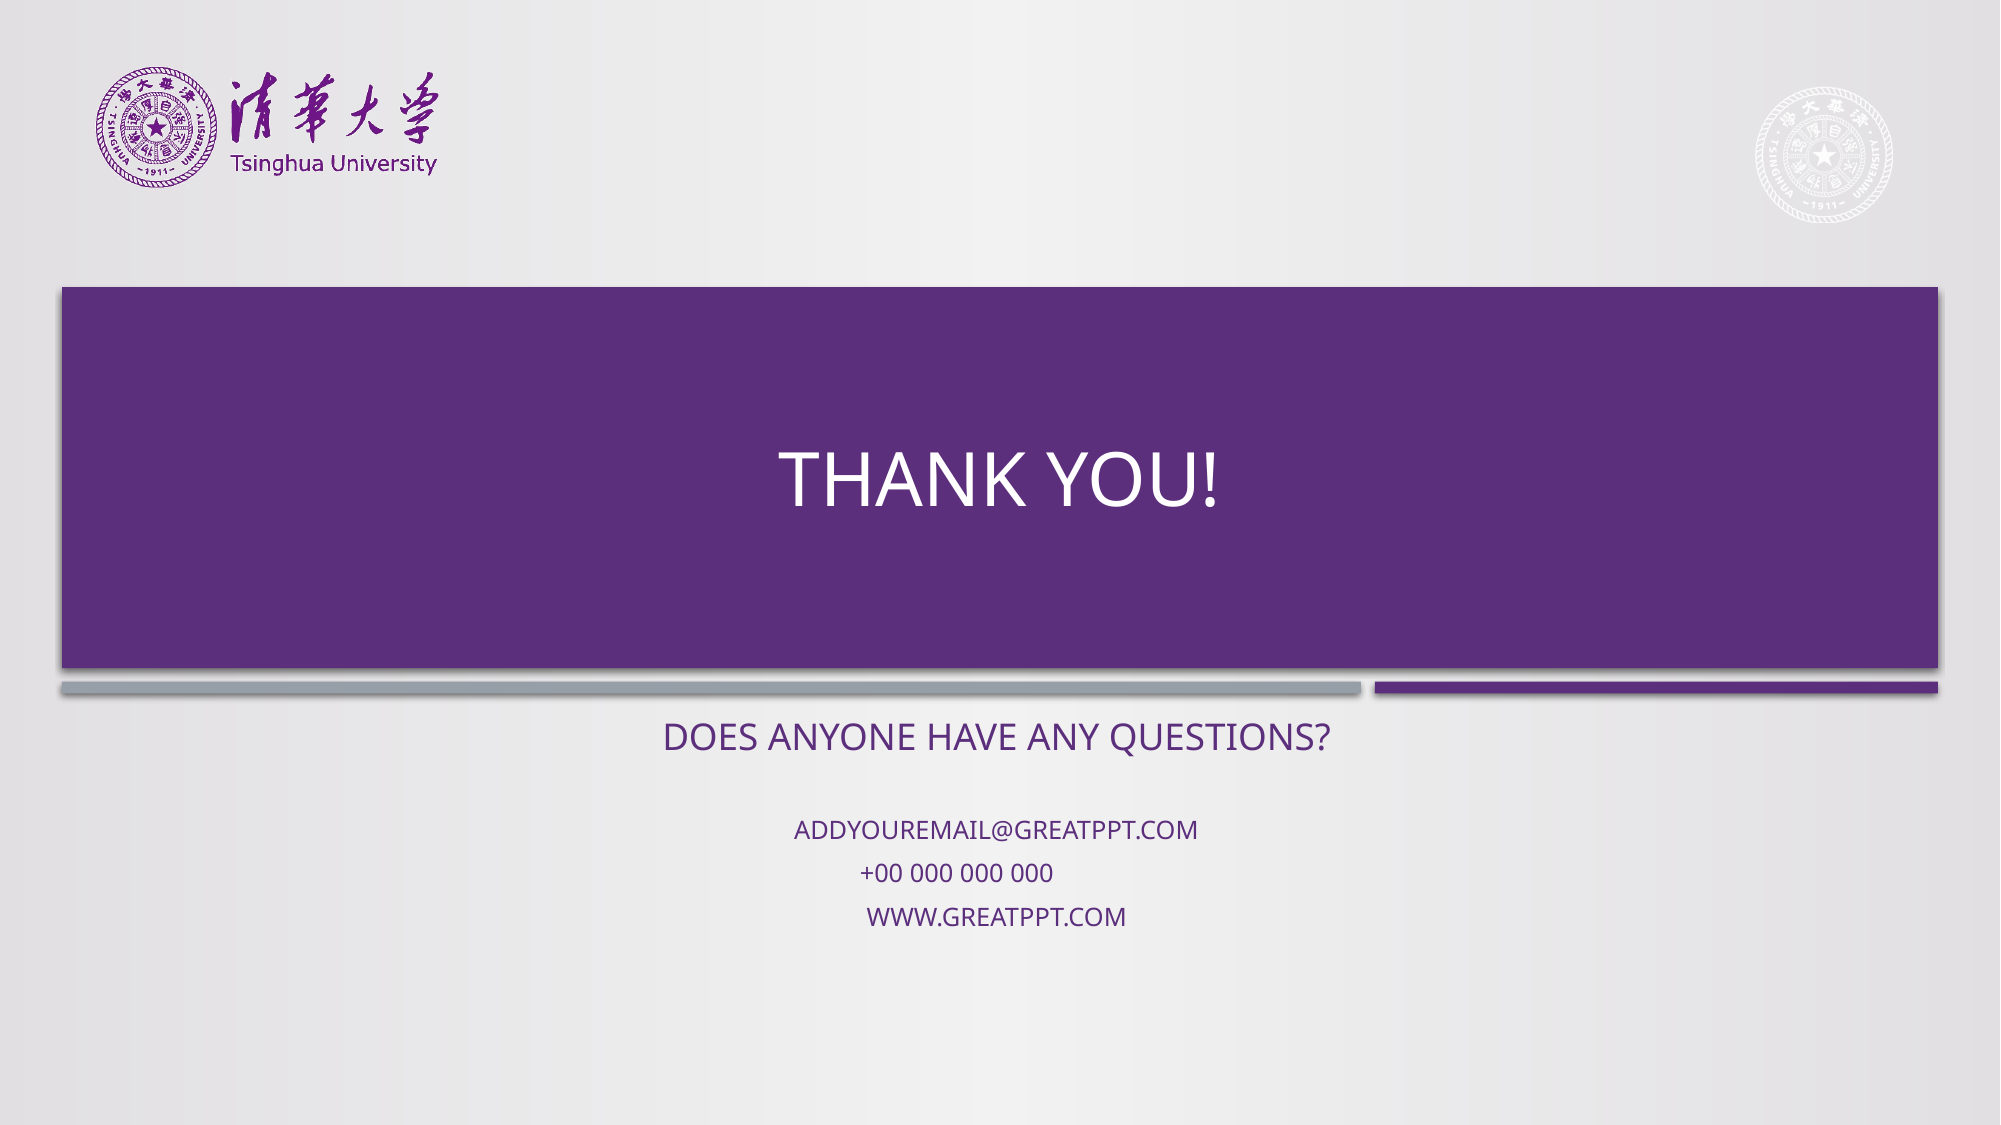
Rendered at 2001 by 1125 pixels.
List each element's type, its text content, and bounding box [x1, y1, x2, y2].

picture [58, 40, 476, 217]
title Thank you! [98, 315, 1902, 637]
subtitle Does anyone have any questions? addyouremail@greatppt.com +00 000 000 000 www.greatppt.com [95, 713, 1899, 934]
